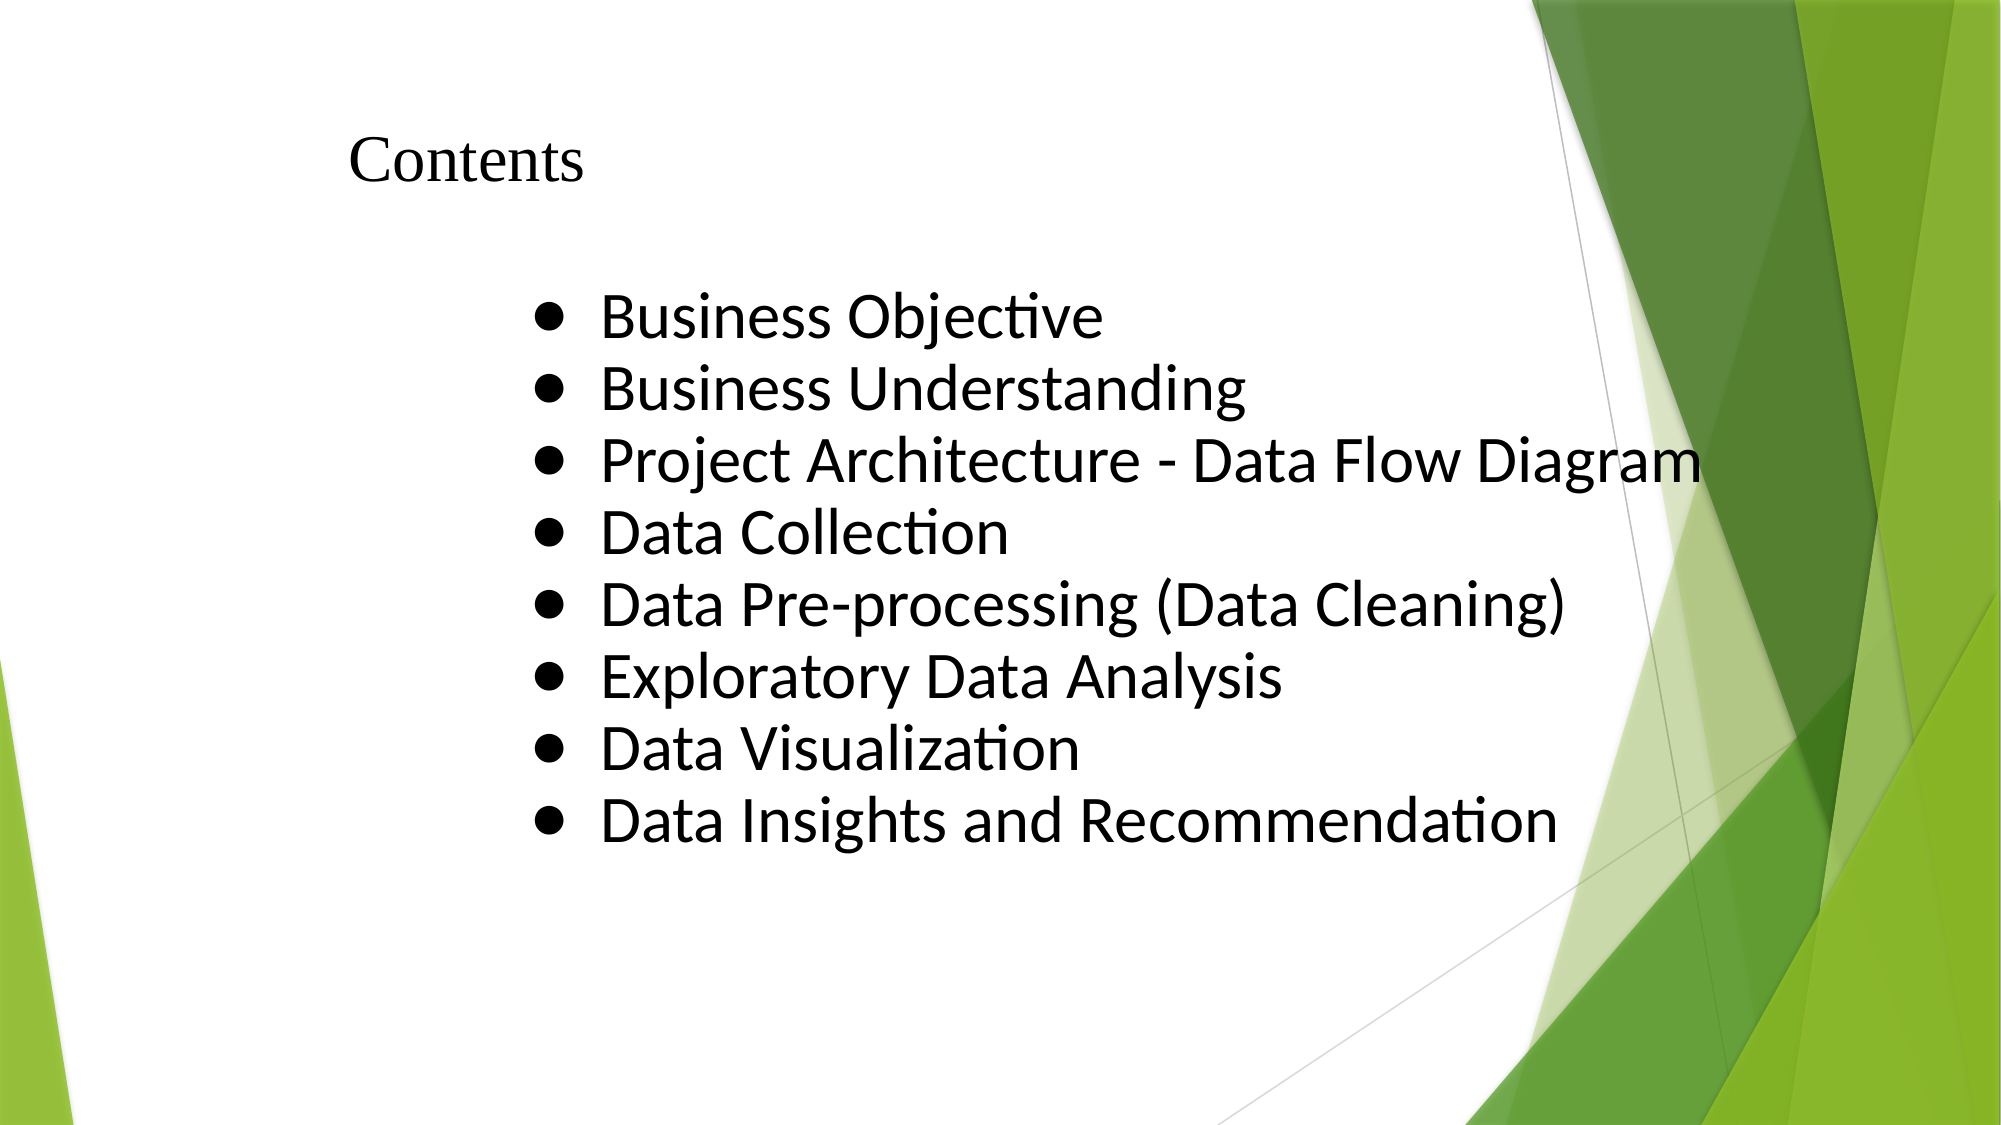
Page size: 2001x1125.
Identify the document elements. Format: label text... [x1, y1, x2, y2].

text_box Business Objective Business Understanding Project Architecture - Data Flow Diagram Data Collection Data Pre-processing (Data Cleaning) Exploratory Data Analysis Data Visualization Data Insights and Recommendation [510, 273, 1917, 909]
text_box Contents [333, 107, 1102, 203]
